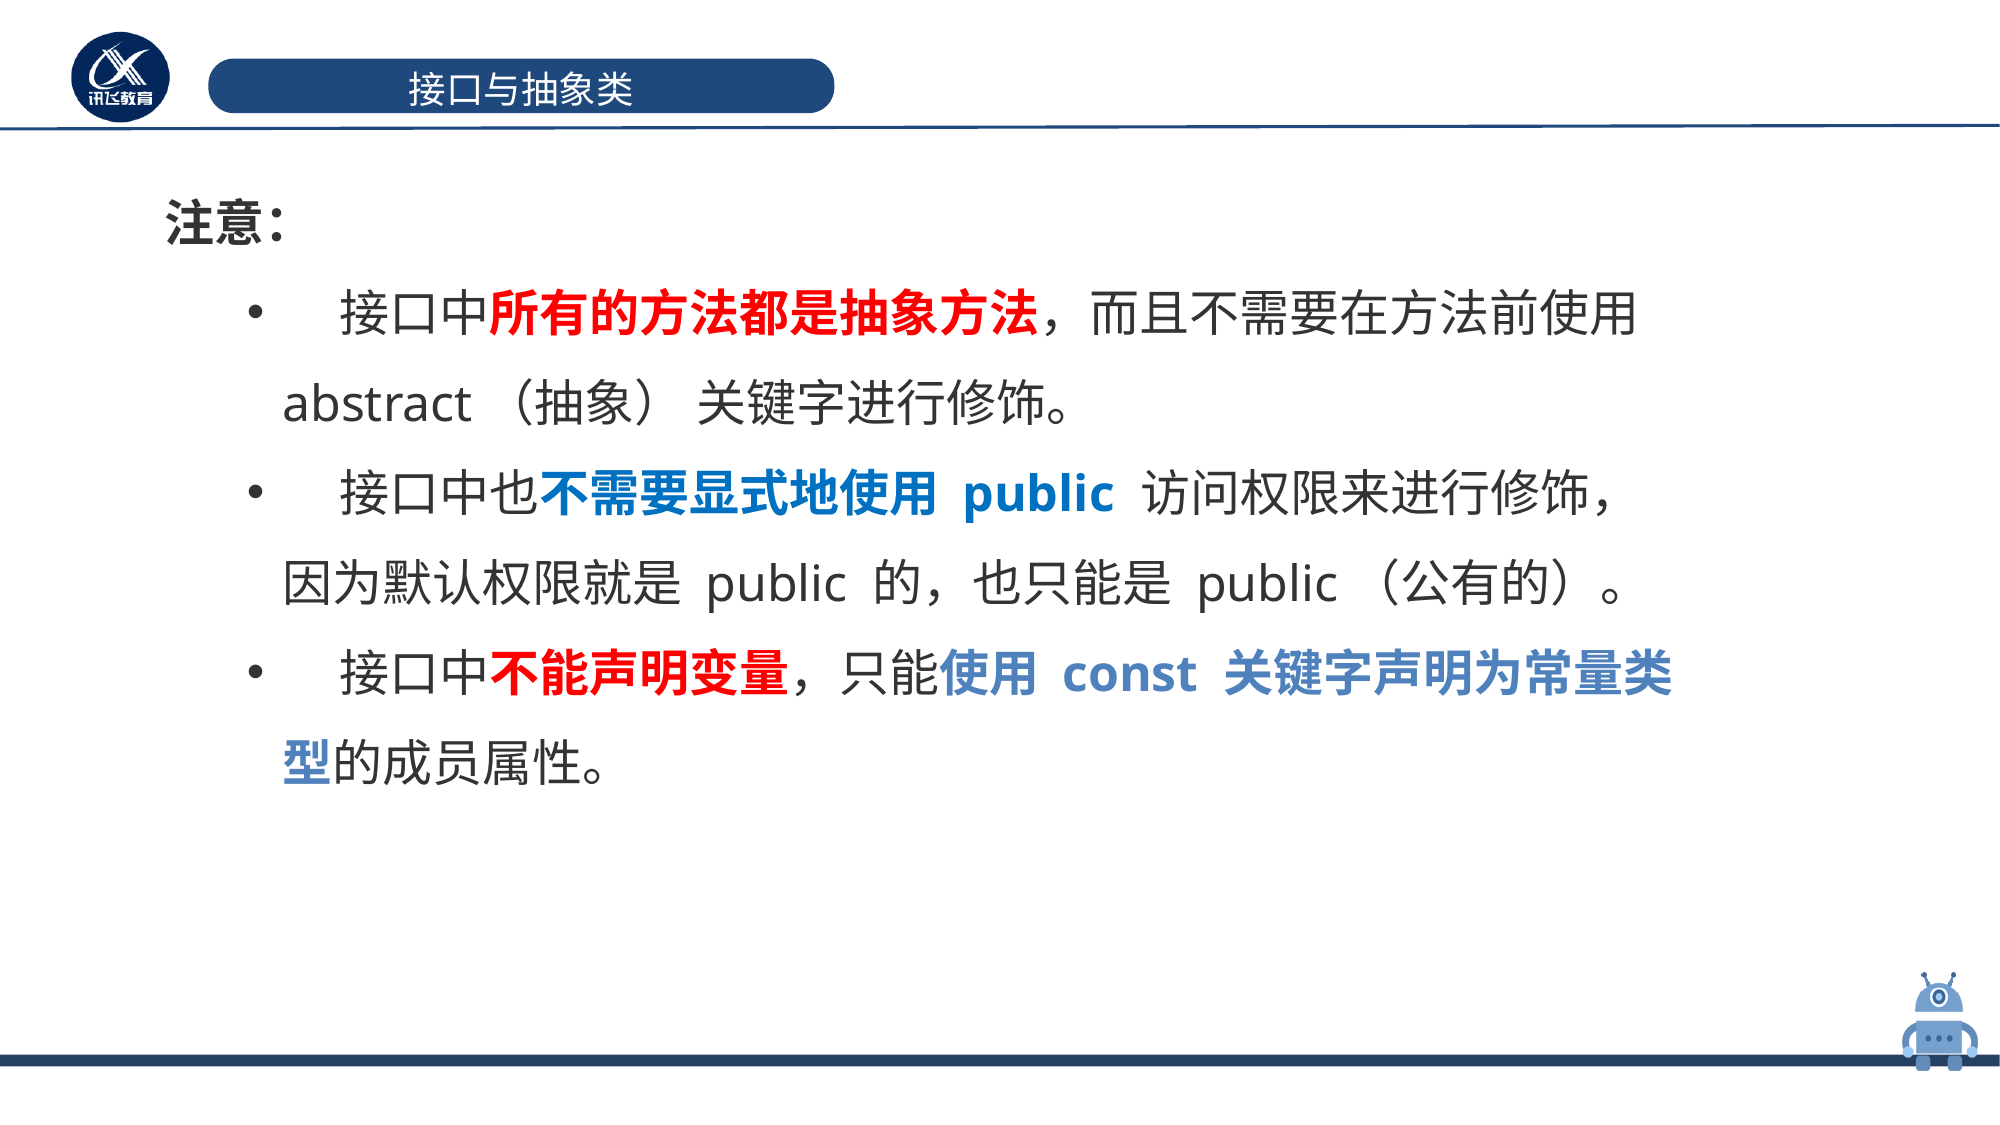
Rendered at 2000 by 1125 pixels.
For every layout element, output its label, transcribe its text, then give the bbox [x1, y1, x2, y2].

picture [1887, 958, 1993, 1079]
title 接口与抽象类 [208, 58, 835, 114]
text_box 注意： 接口中所有的方法都是抽象方法，而且不需要在方法前使用 abstract（抽象） 关键字进行修饰。 接口中也不需要显式地使用 public 访问权限来进行修饰，因为默认权限就是 public 的，也只能是 public（公有的）。 接口中不能声明变量，只能使用 const 关键字声明为常量类型的成员属性。 [149, 184, 1704, 800]
picture [62, 23, 180, 131]
